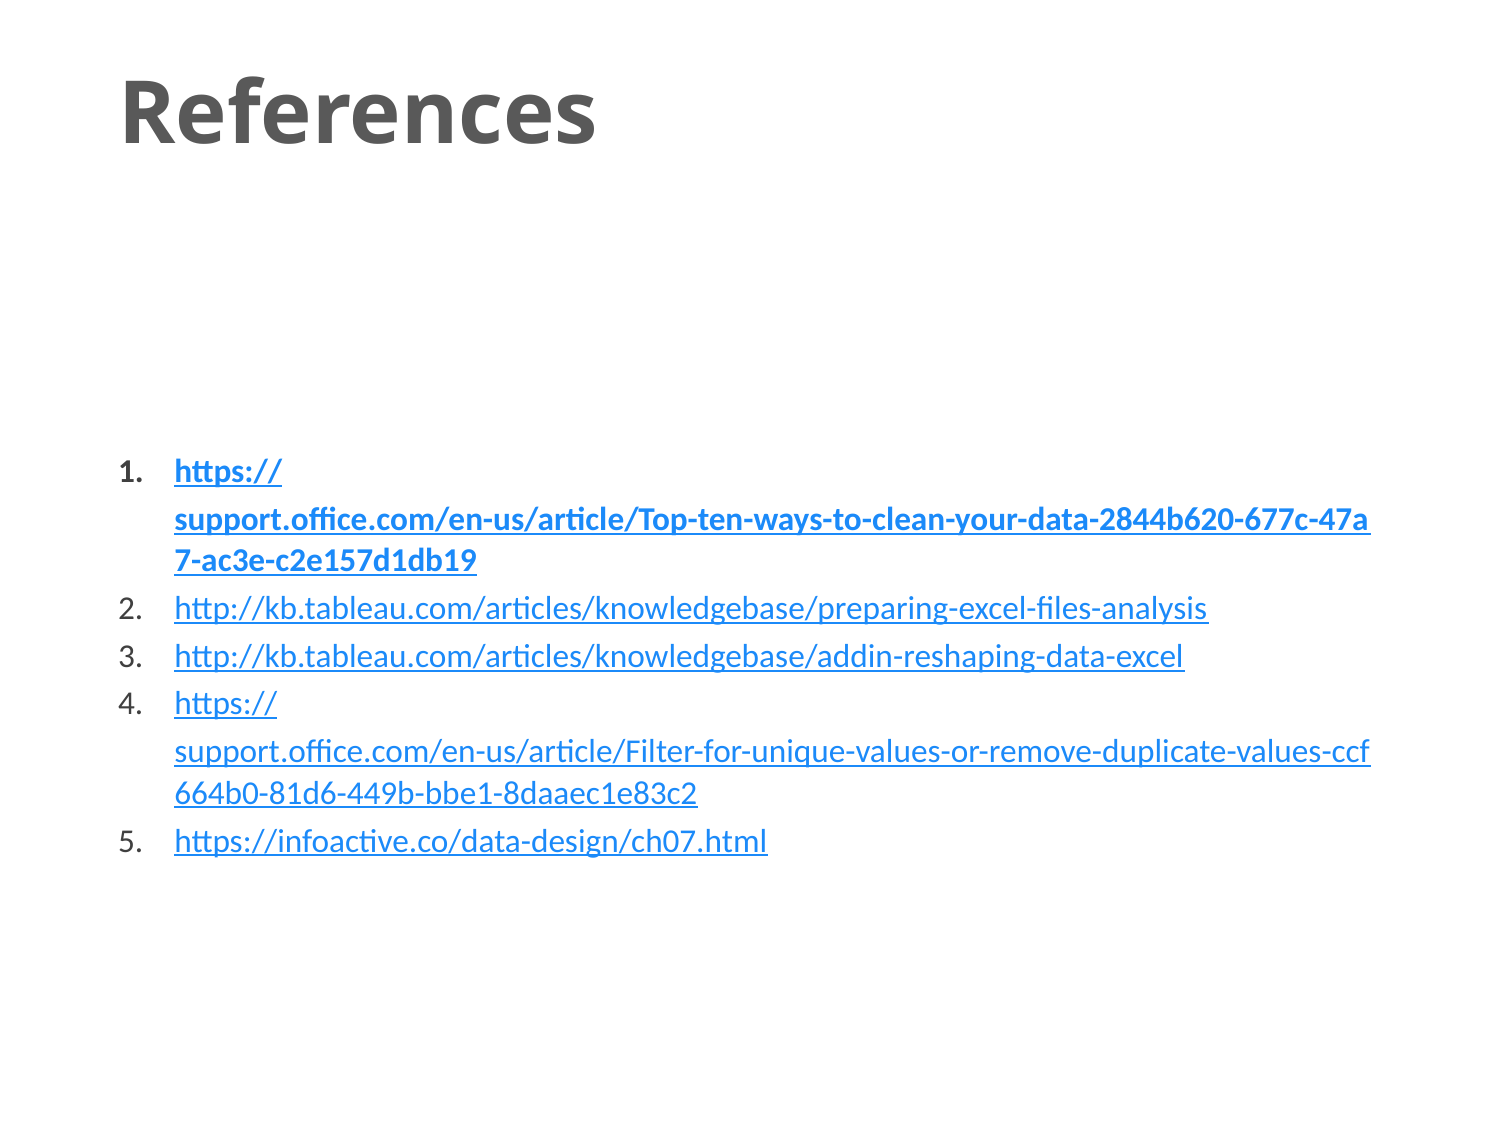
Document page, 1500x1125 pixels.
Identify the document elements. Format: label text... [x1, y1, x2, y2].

list https://support.office.com/en-us/article/Top-ten-ways-to-clean-your-data-2844b620-677c-47a7-ac3e-c2e157d1db19 http://kb.tableau.com/articles/knowledgebase/preparing-excel-files-analysis http://kb.tableau.com/articles/knowledgebase/addin-reshaping-data-excel https://support.office.com/en-us/article/Filter-for-unique-values-or-remove-duplicate-values-ccf664b0-81d6-449b-bbe1-8daaec1e83c2 https://infoactive.co/data-design/ch07.html [103, 204, 1397, 1014]
title References [103, 59, 1397, 170]
